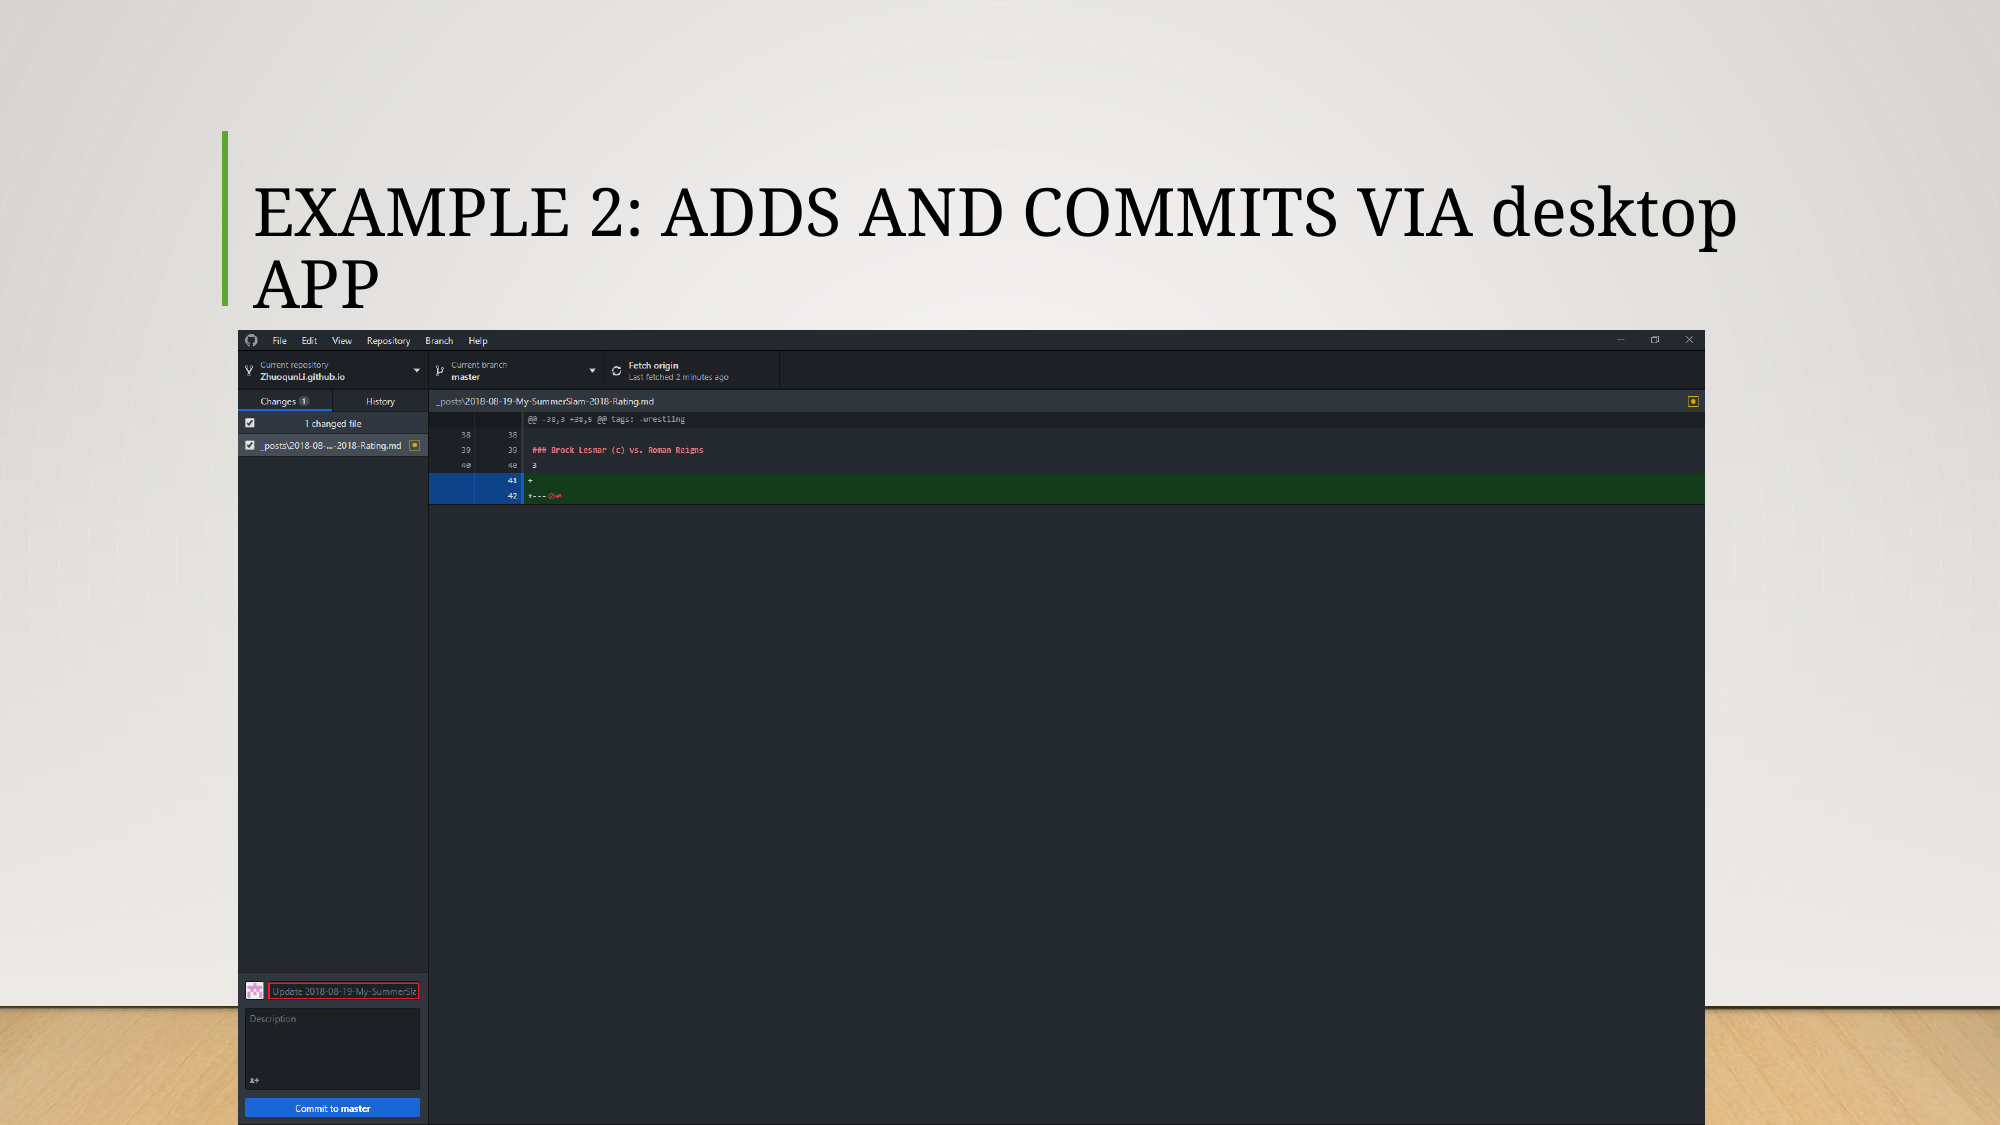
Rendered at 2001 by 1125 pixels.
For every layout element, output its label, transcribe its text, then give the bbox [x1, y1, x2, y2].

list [237, 330, 1705, 1125]
title EXAMPLE 2: ADDS AND COMMITS VIA desktop APP [238, 158, 1763, 331]
picture [1705, 1006, 2000, 1125]
picture [0, 1006, 237, 1125]
